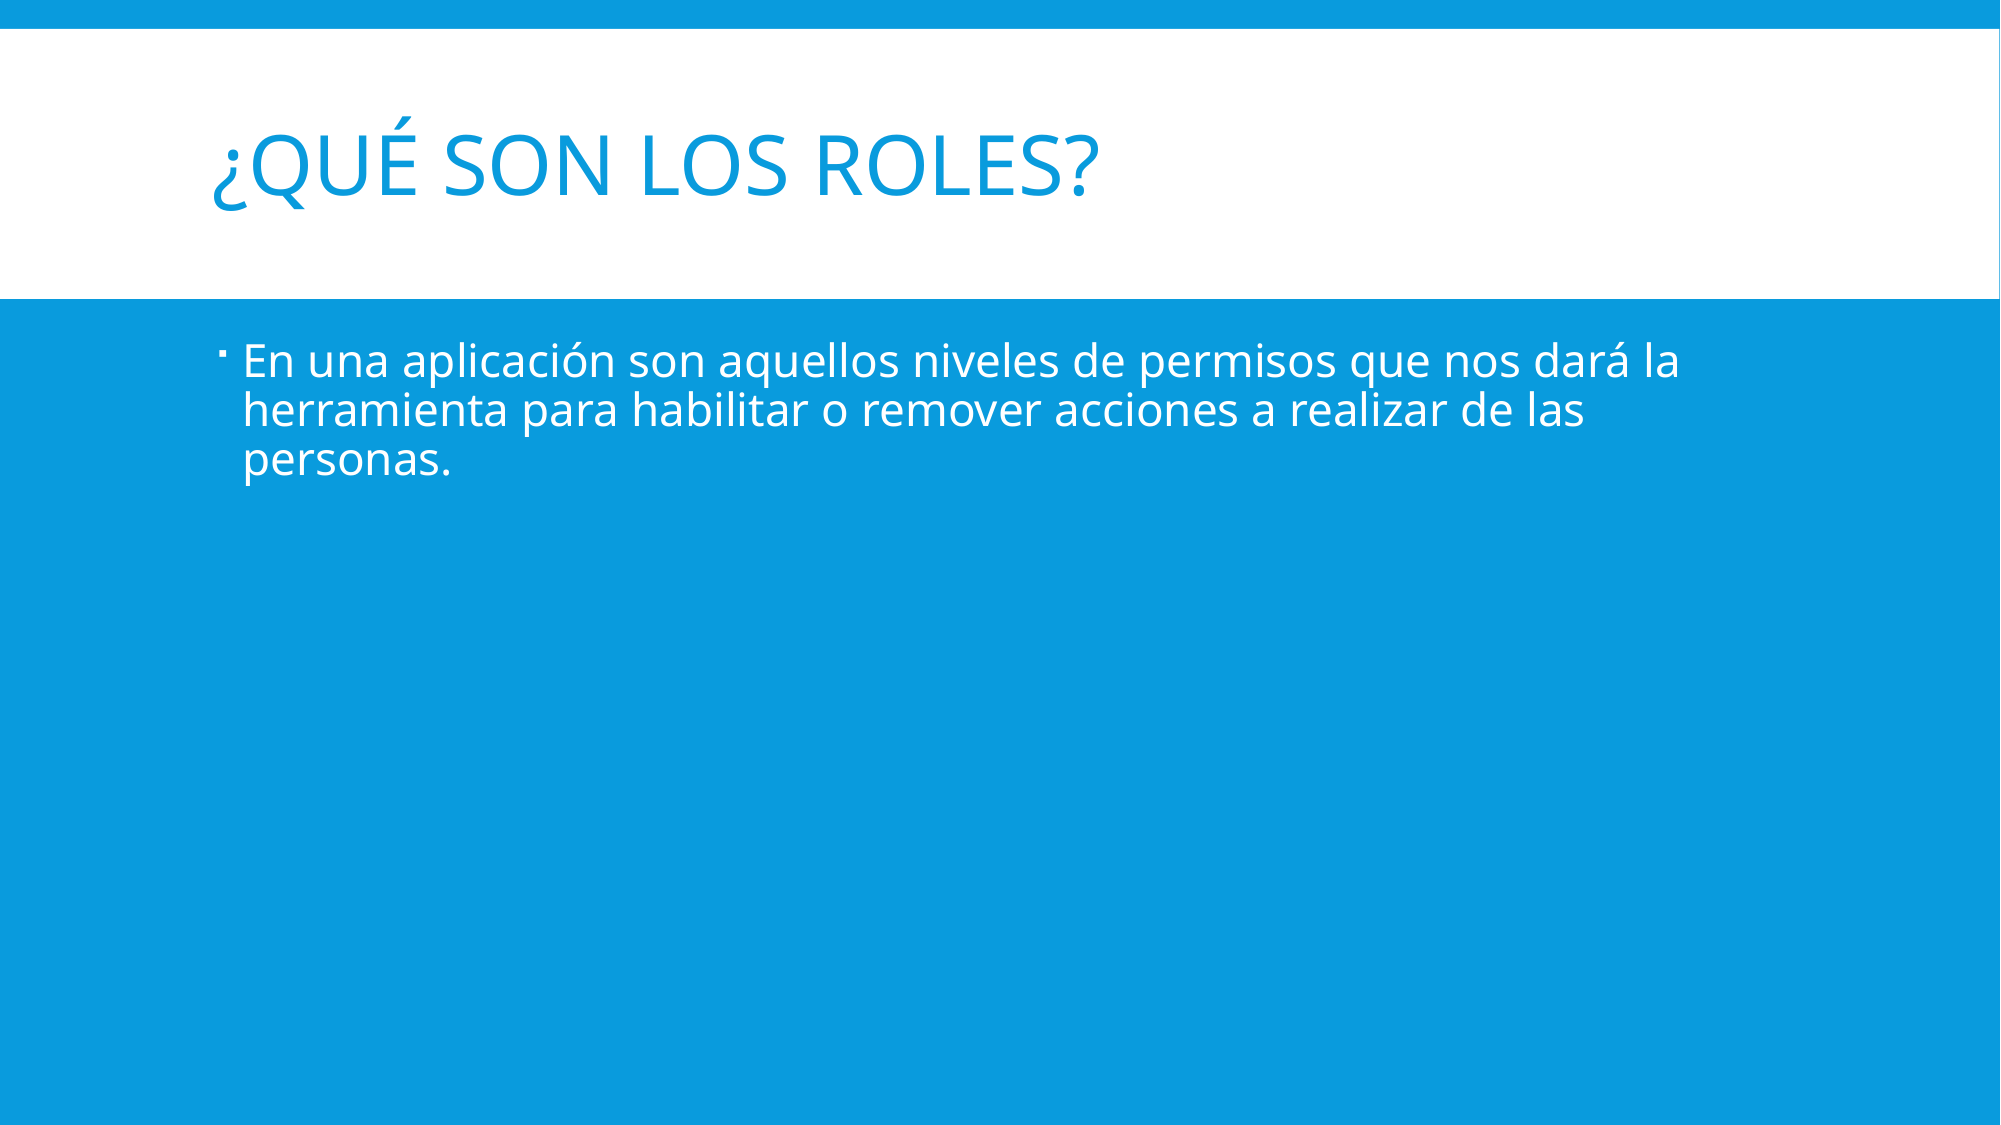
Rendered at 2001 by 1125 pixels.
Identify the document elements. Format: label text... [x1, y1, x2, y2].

list En una aplicación son aquellos niveles de permisos que nos dará la herramienta para habilitar o remover acciones a realizar de las personas. [197, 329, 1803, 1020]
title ¿Qué son los roles? [197, 46, 1803, 295]
